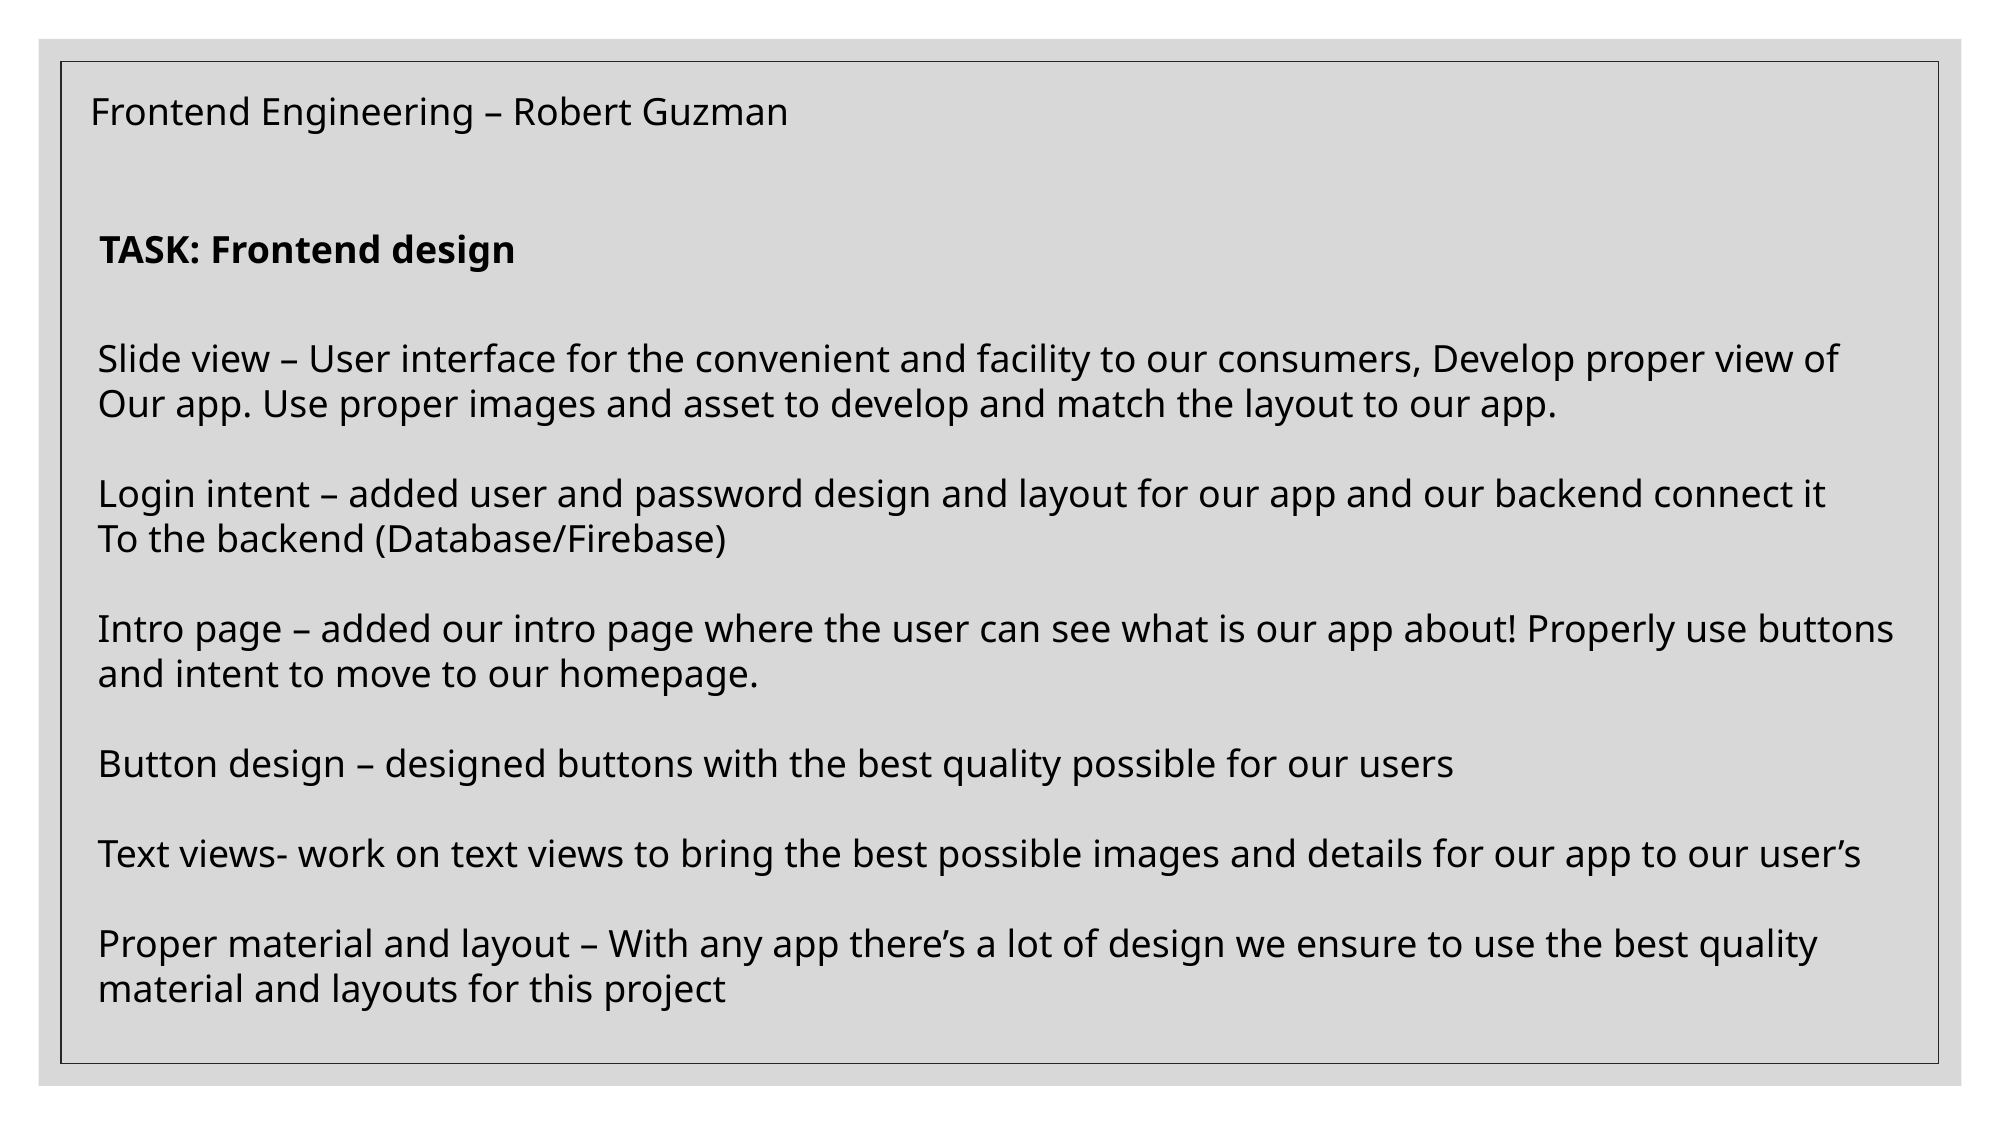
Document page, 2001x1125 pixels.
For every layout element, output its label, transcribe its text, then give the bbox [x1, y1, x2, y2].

text_box Frontend Engineering – Robert Guzman [75, 80, 805, 141]
text_box Slide view – User interface for the convenient and facility to our consumers, Develop proper view of Our app. Use proper images and asset to develop and match the layout to our app. Login intent – added user and password design and layout for our app and our backend connect it To the backend (Database/Firebase) Intro page – added our intro page where the user can see what is our app about! Properly use buttons and intent to move to our homepage. Button design – designed buttons with the best quality possible for our users Text views- work on text views to bring the best possible images and details for our app to our user’s Proper material and layout – With any app there’s a lot of design we ensure to use the best quality material and layouts for this project [82, 327, 1916, 1063]
text_box TASK: Frontend design [84, 218, 532, 279]
